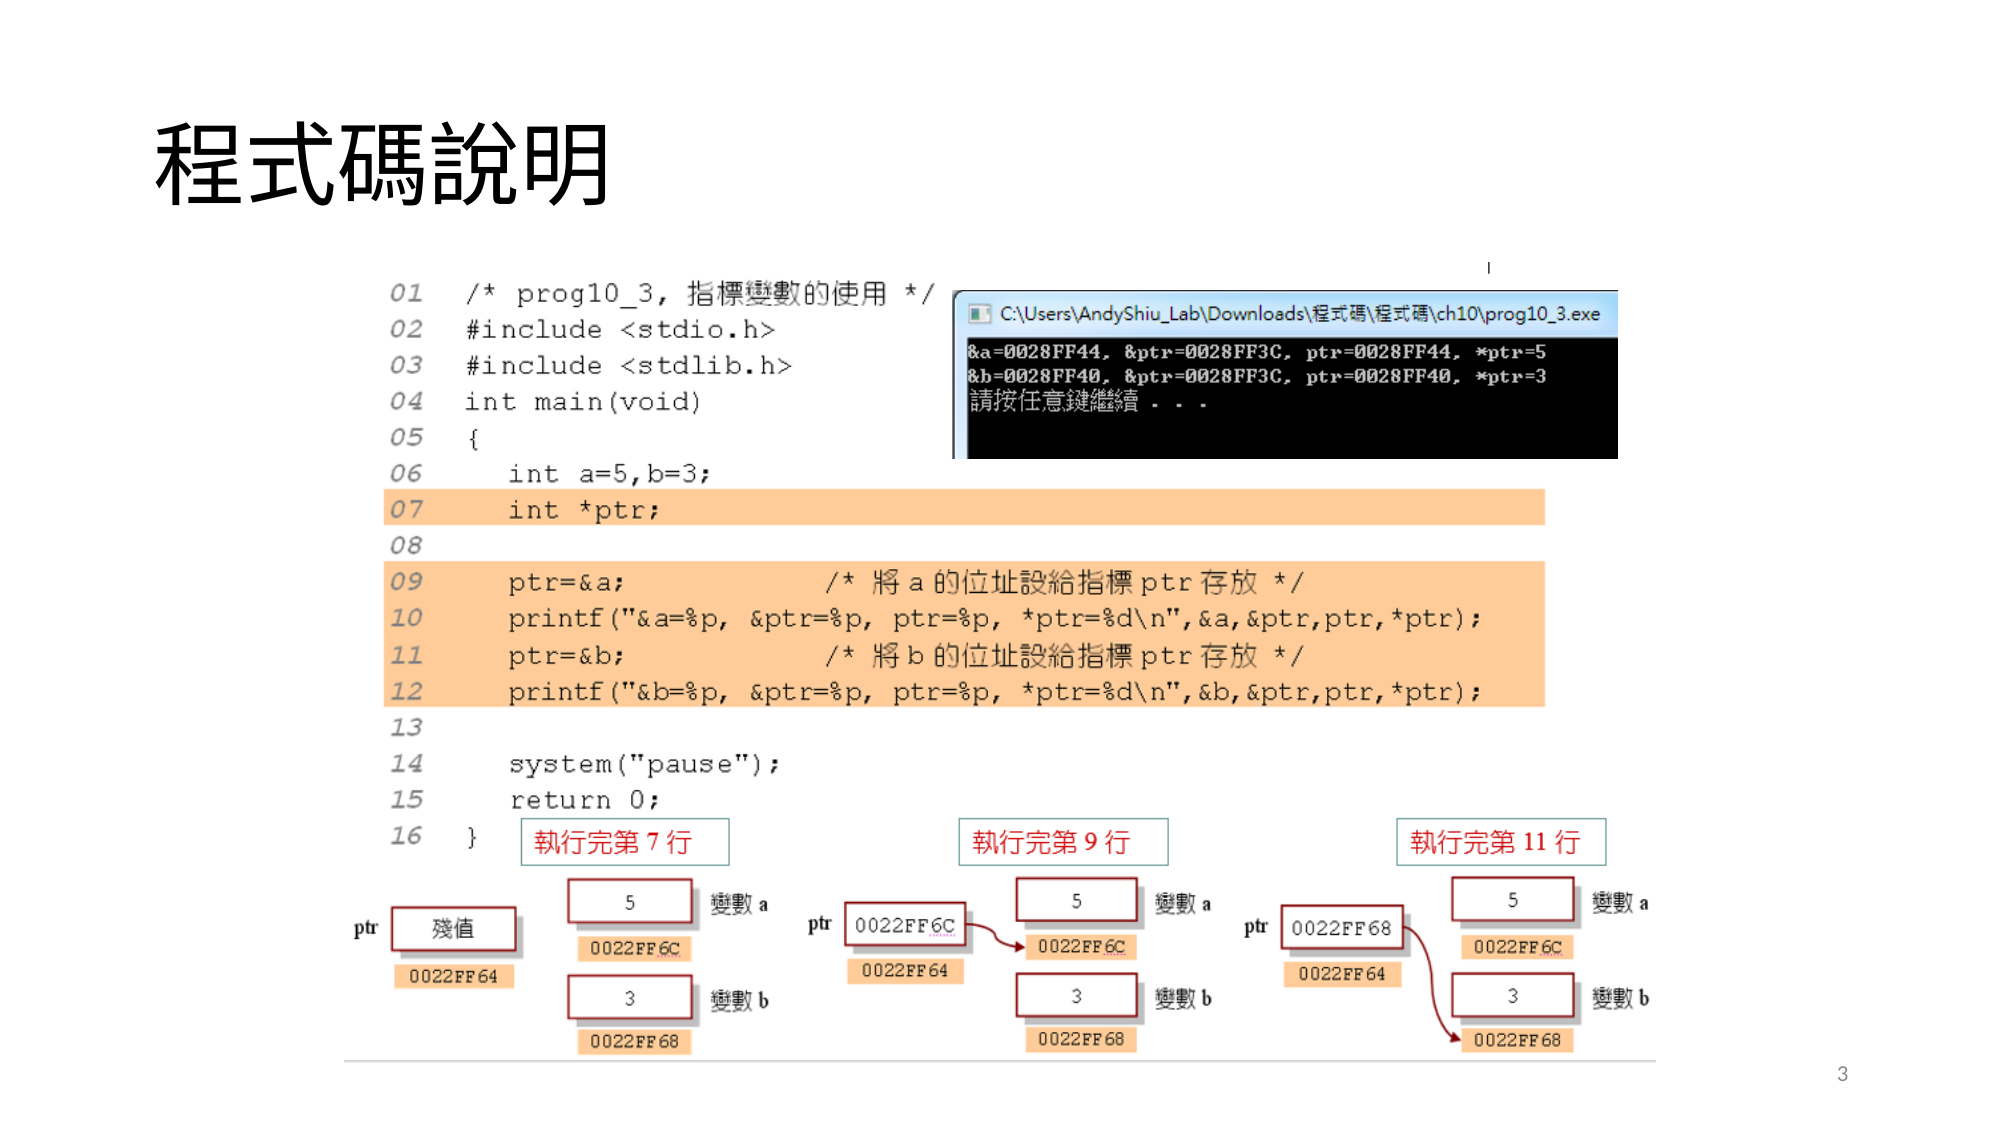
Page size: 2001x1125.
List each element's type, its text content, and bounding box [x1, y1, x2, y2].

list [344, 262, 1656, 1063]
title 程式碼說明 [138, 60, 1864, 278]
picture [952, 290, 1618, 459]
slide_number 3 [1413, 1042, 1864, 1103]
